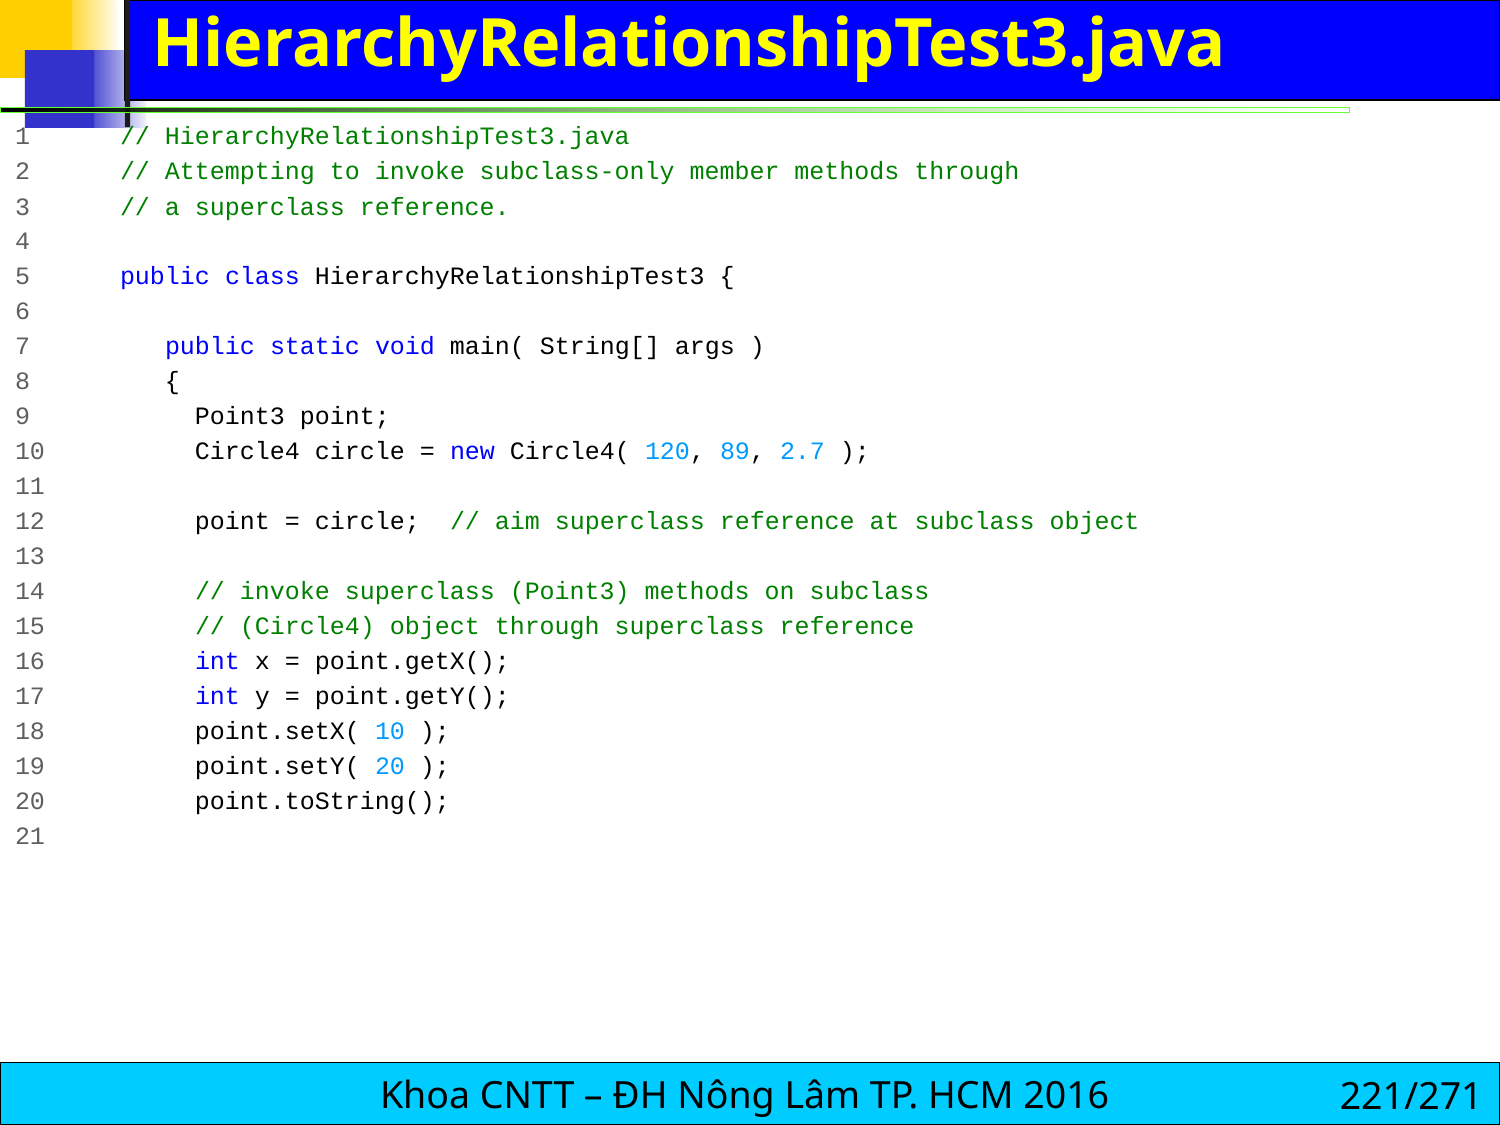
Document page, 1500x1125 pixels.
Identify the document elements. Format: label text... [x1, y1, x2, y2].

title HierarchyRelationshipTest3.java [137, 24, 1426, 88]
list 1 // HierarchyRelationshipTest3.java 2 // Attempting to invoke subclass-only member methods through 3 // a superclass reference. 4 5 public class HierarchyRelationshipTest3 { 6 7 public static void main( String[] args ) 8 { 9 Point3 point; 10 Circle4 circle = new Circle4( 120, 89, 2.7 ); 11 12 point = circle; // aim superclass reference at subclass object 13 14 // invoke superclass (Point3) methods on subclass 15 // (Circle4) object through superclass reference 16 int x = point.getX(); 17 int y = point.getY(); 18 point.setX( 10 ); 19 point.setY( 20 ); 20 point.toString(); 21 [0, 112, 1500, 1051]
